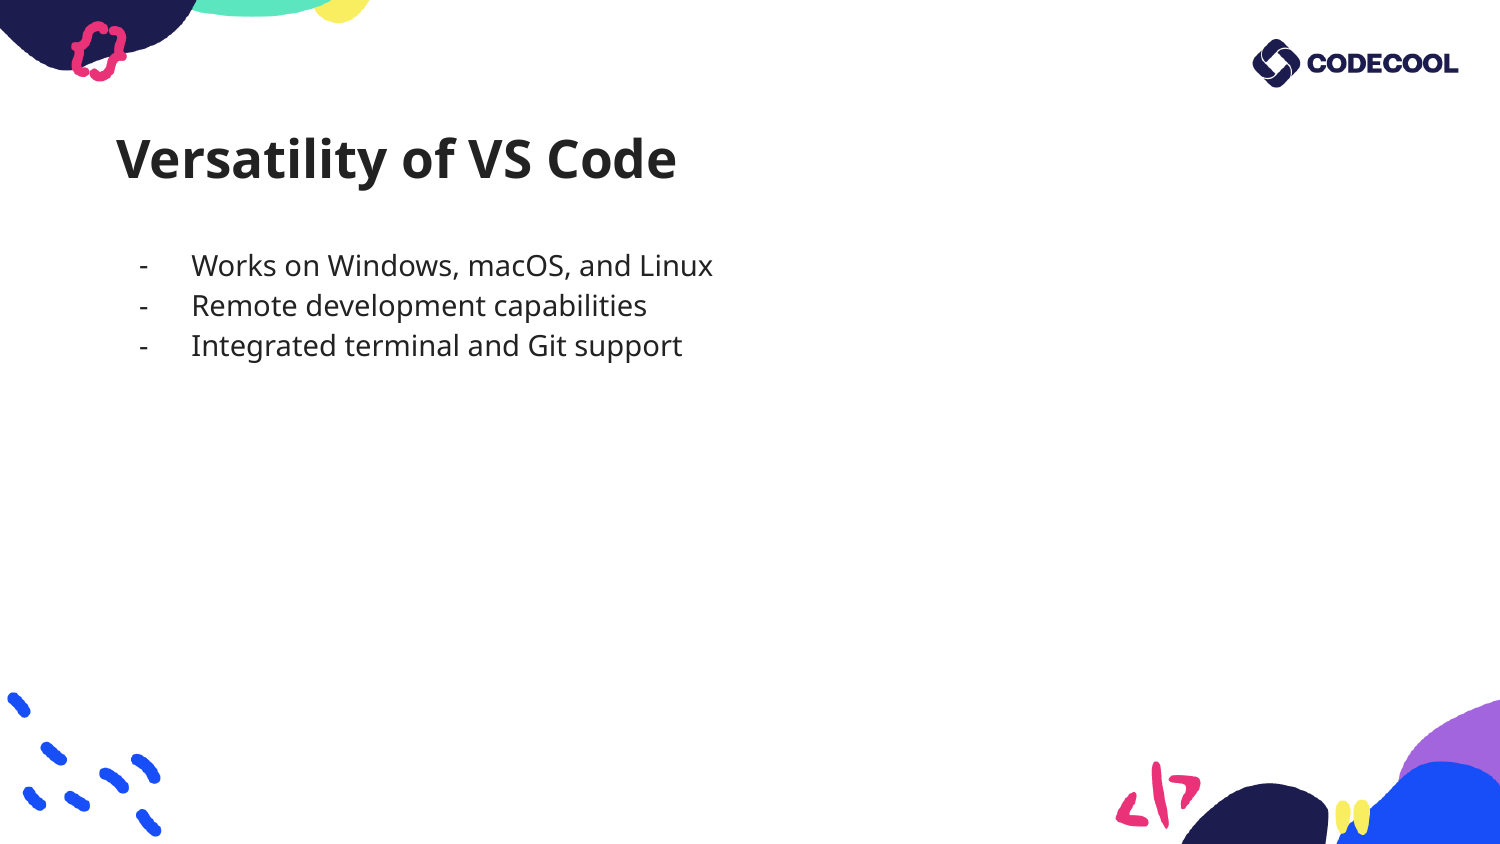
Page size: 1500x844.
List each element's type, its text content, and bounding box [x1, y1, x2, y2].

picture [0, 0, 1500, 844]
title Versatility of VS Code [101, 110, 1499, 205]
list Works on Windows, macOS, and Linux Remote development capabilities Integrated terminal and Git support [101, 226, 1369, 741]
